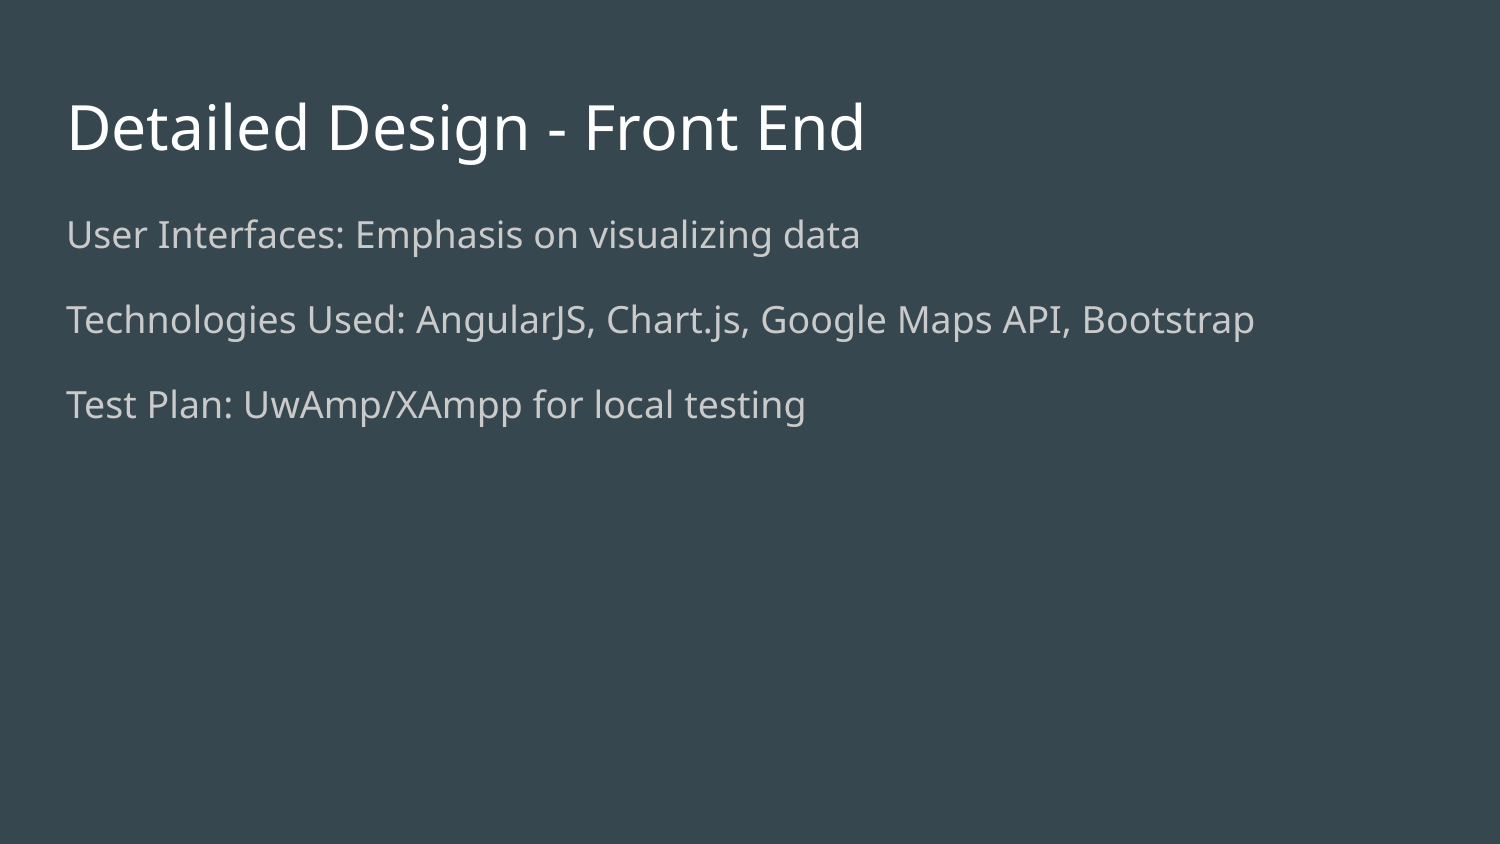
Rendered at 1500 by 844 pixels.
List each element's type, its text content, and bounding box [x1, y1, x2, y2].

title Detailed Design - Front End [51, 72, 1449, 167]
list User Interfaces: Emphasis on visualizing data Technologies Used: AngularJS, Chart.js, Google Maps API, Bootstrap Test Plan: UwAmp/XAmpp for local testing [51, 189, 1449, 750]
